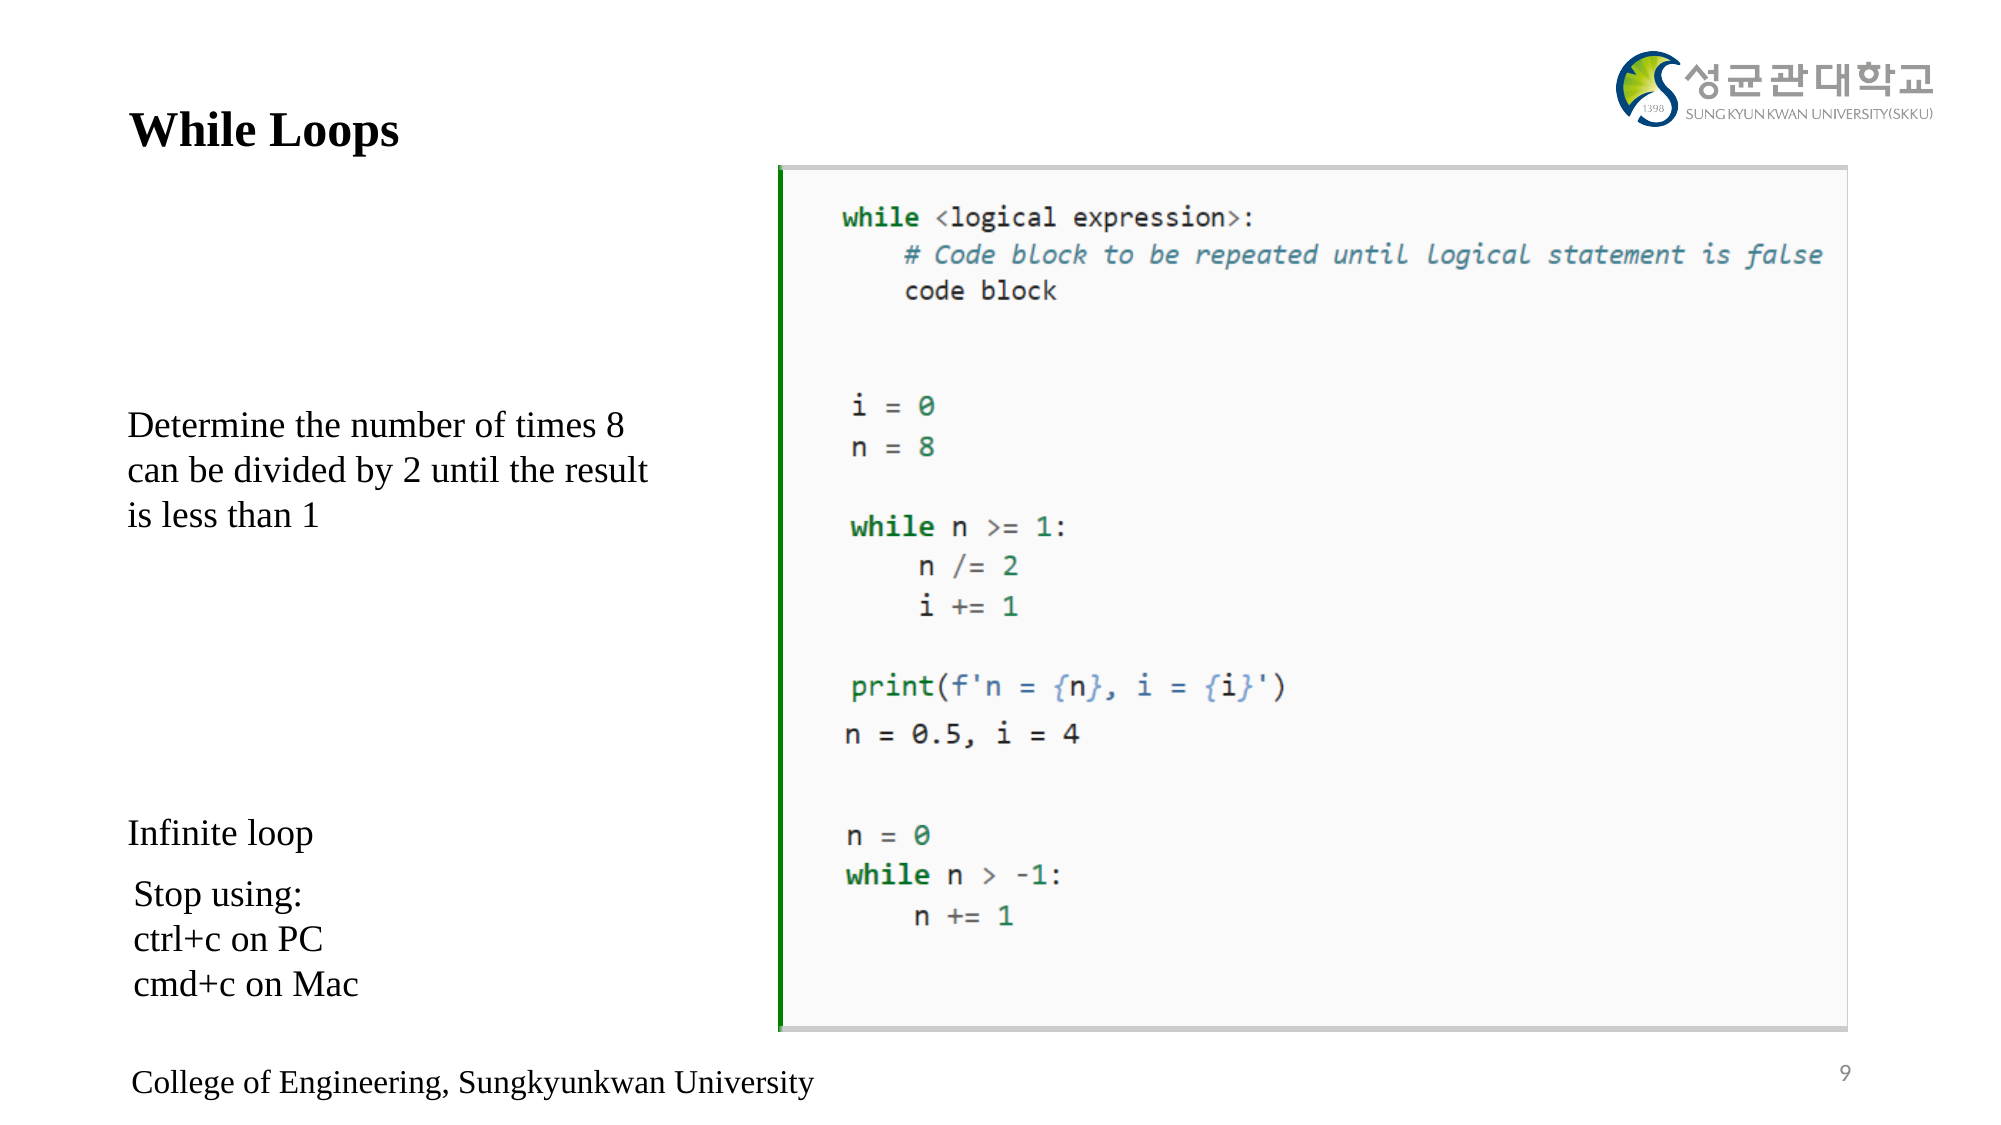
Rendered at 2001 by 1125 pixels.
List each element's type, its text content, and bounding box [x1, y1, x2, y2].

text_box While Loops [114, 88, 428, 164]
picture [1616, 51, 1933, 127]
text_box Infinite loop [112, 800, 678, 861]
picture [774, 149, 1855, 1054]
text_box Stop using: ctrl+c on PC cmd+c on Mac [118, 861, 684, 1011]
text_box College of Engineering, Sungkyunkwan University [116, 1053, 831, 1108]
text_box Determine the number of times 8 can be divided by 2 until the result is less than 1 [112, 393, 678, 543]
slide_number 9 [1416, 1042, 1867, 1102]
